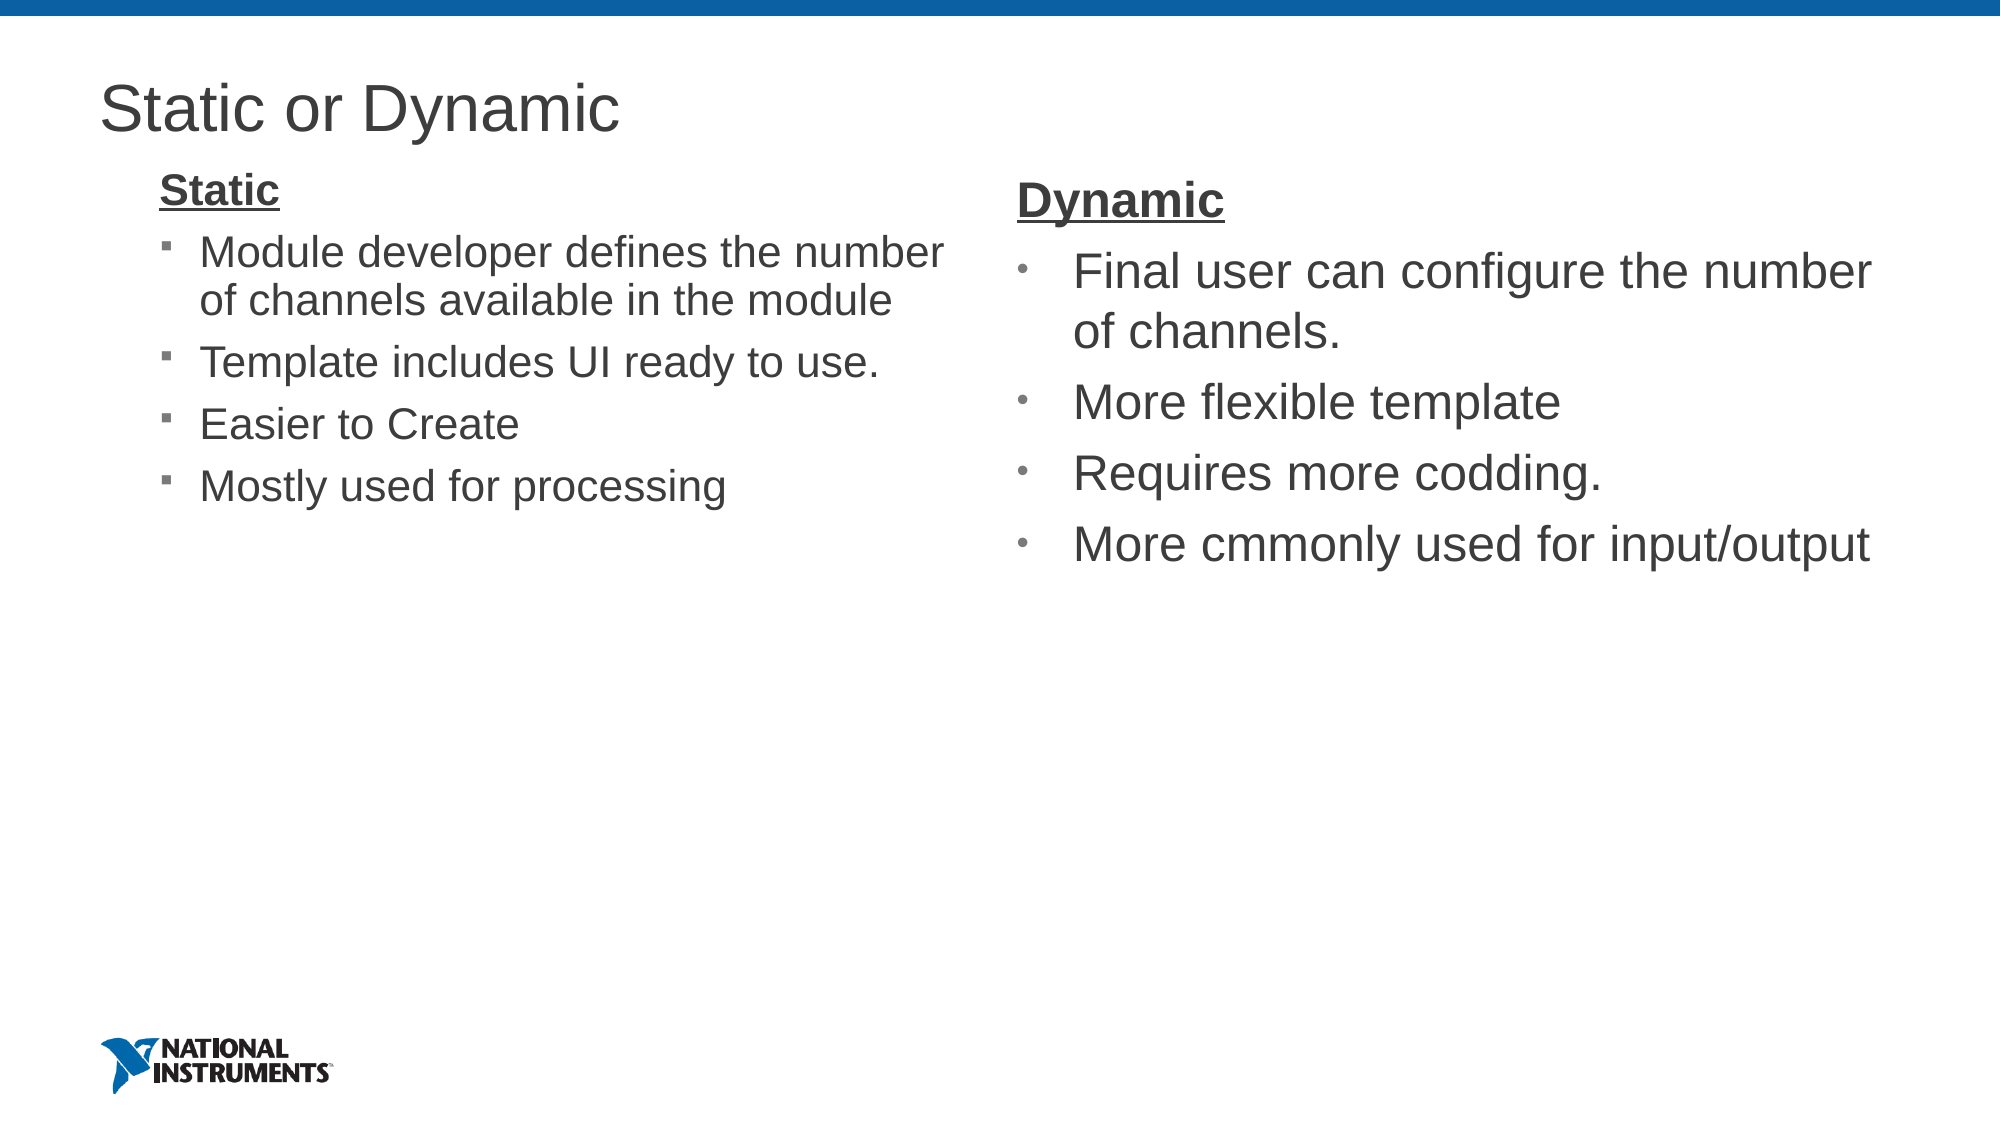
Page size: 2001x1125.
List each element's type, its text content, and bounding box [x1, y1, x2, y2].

list Static Module developer defines the number of channels available in the module Template includes UI ready to use. Easier to Create Mostly used for processing [99, 159, 984, 1014]
list Dynamic Final user can configure the number of channels. More flexible template Requires more codding. More cmmonly used for input/output [1016, 159, 1901, 1014]
title Static or Dynamic [99, 60, 1900, 160]
